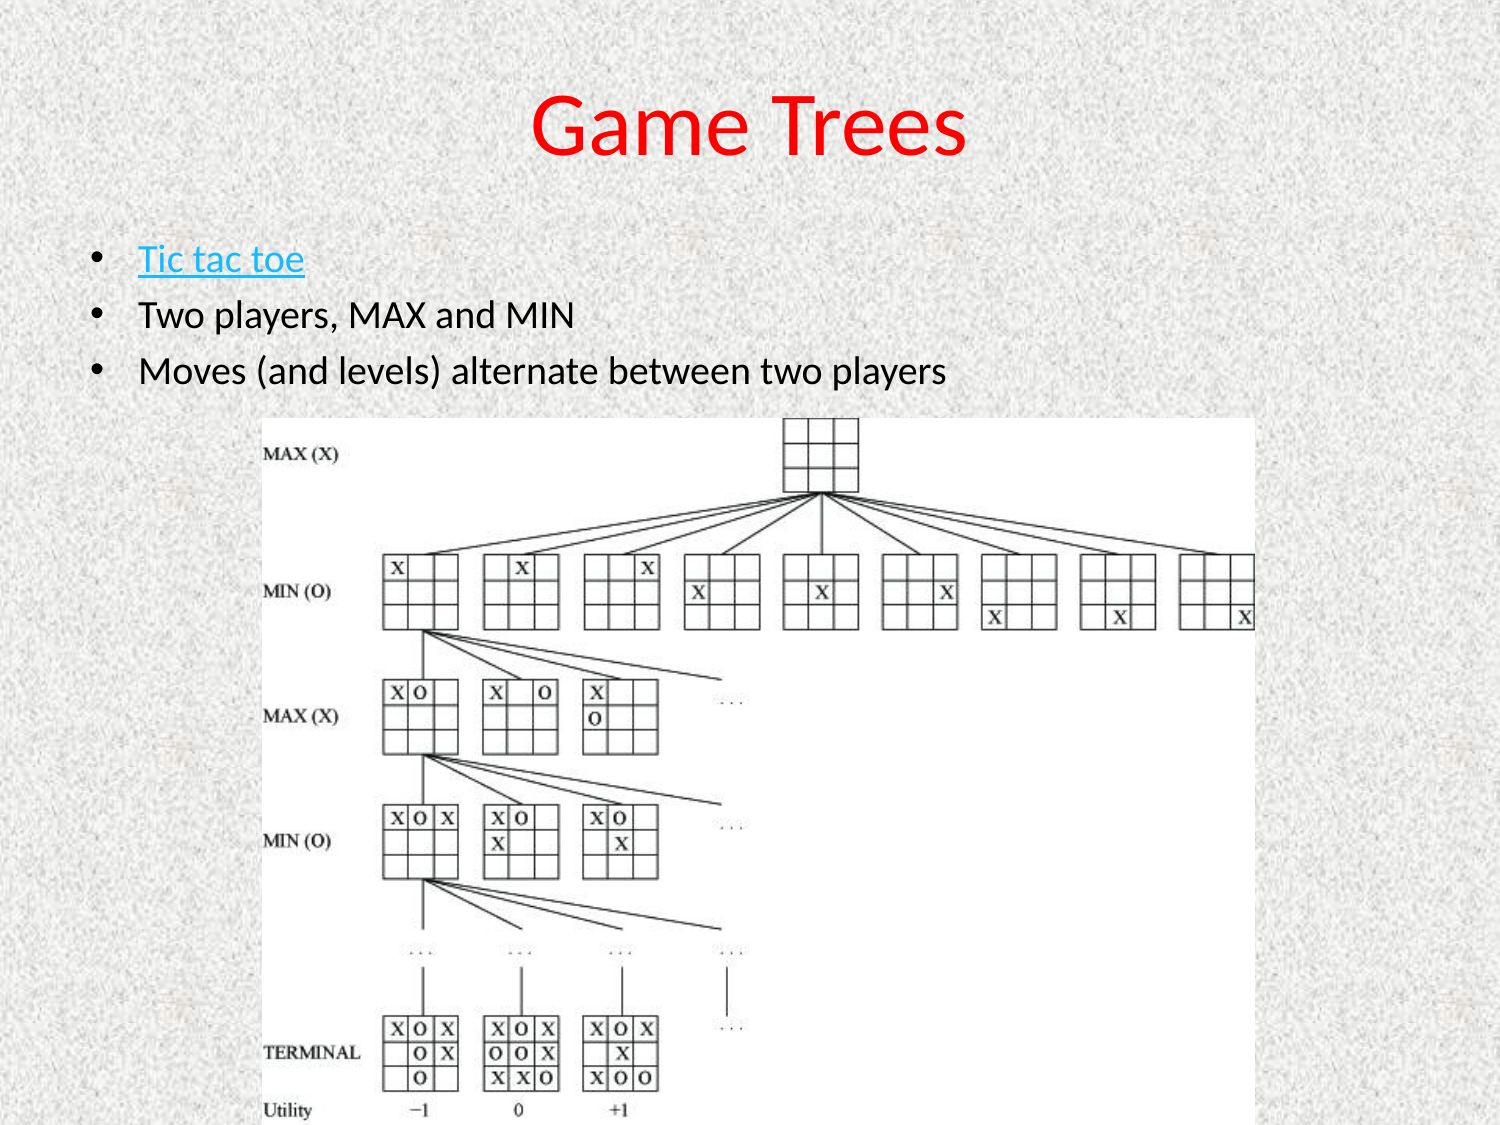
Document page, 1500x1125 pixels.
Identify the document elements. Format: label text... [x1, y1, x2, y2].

picture [0, 0, 1500, 1125]
list Tic tac toe Two players, MAX and MIN Moves (and levels) alternate between two players [75, 224, 1425, 400]
title Game Trees [75, 24, 1425, 213]
